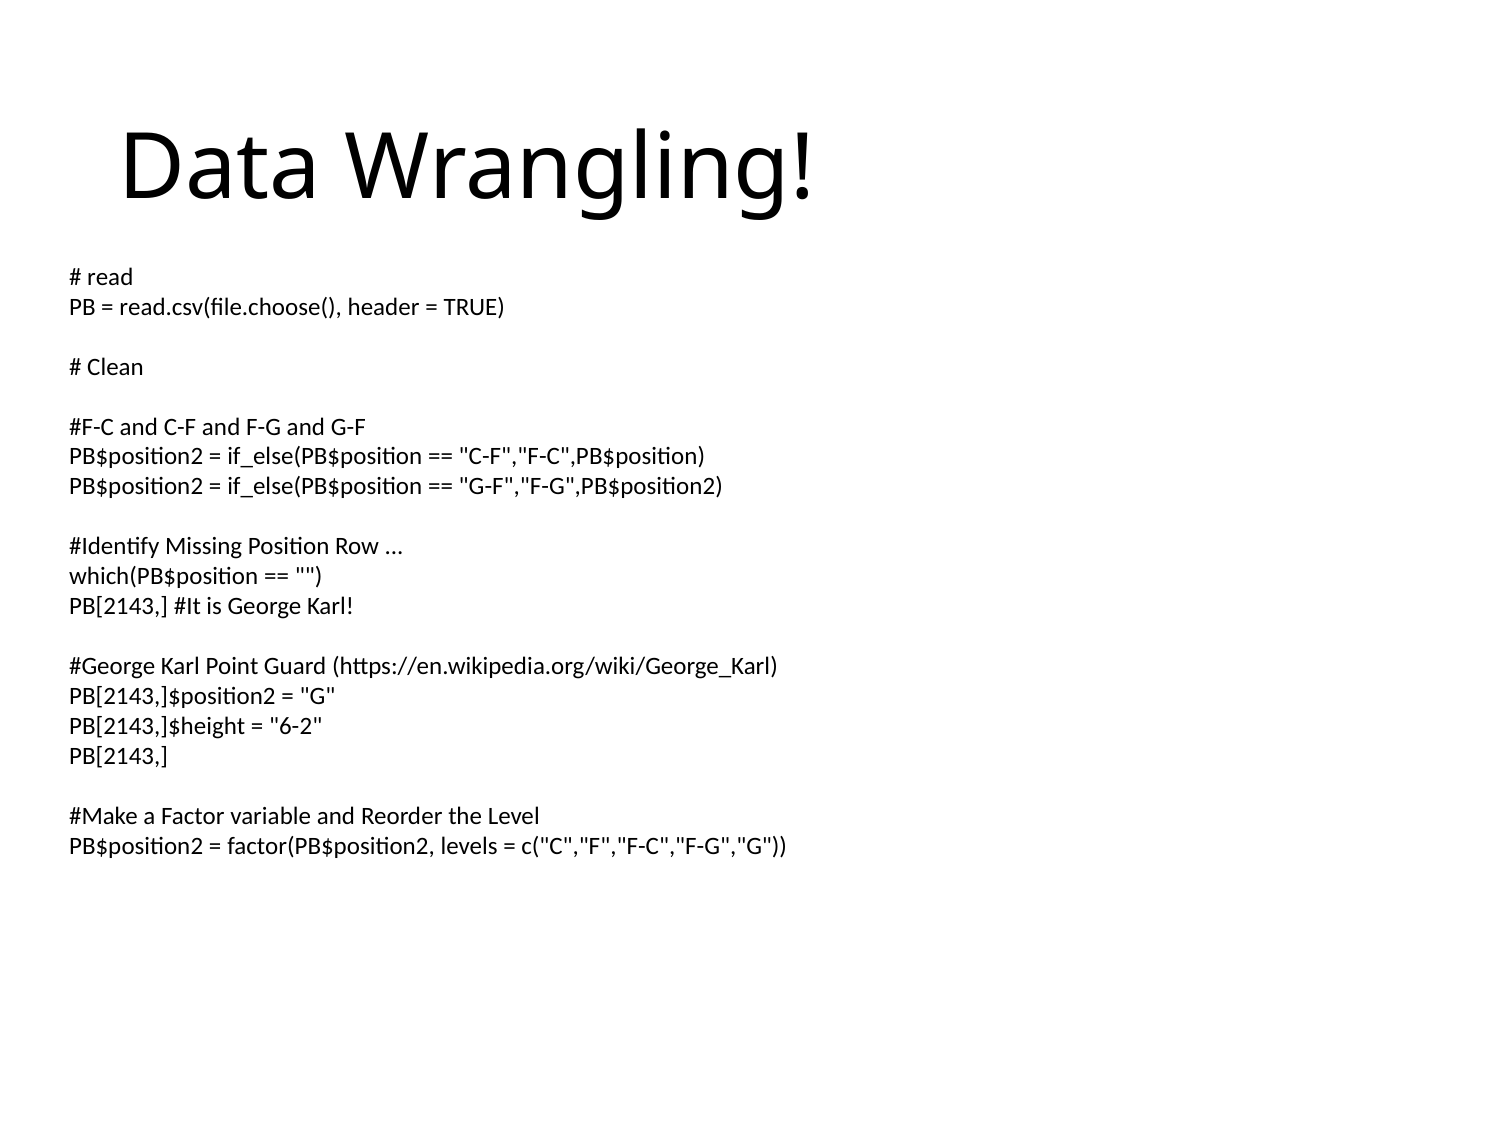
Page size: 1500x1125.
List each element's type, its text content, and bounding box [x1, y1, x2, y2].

text_box # read PB = read.csv(file.choose(), header = TRUE) # Clean #F-C and C-F and F-G and G-F PB$position2 = if_else(PB$position == "C-F","F-C",PB$position) PB$position2 = if_else(PB$position == "G-F","F-G",PB$position2) #Identify Missing Position Row ... which(PB$position == "") PB[2143,] #It is George Karl! #George Karl Point Guard (https://en.wikipedia.org/wiki/George_Karl) PB[2143,]$position2 = "G" PB[2143,]$height = "6-2" PB[2143,] #Make a Factor variable and Reorder the Level PB$position2 = factor(PB$position2, levels = c("C","F","F-C","F-G","G")) [54, 252, 1446, 897]
title Data Wrangling! [103, 59, 1397, 252]
